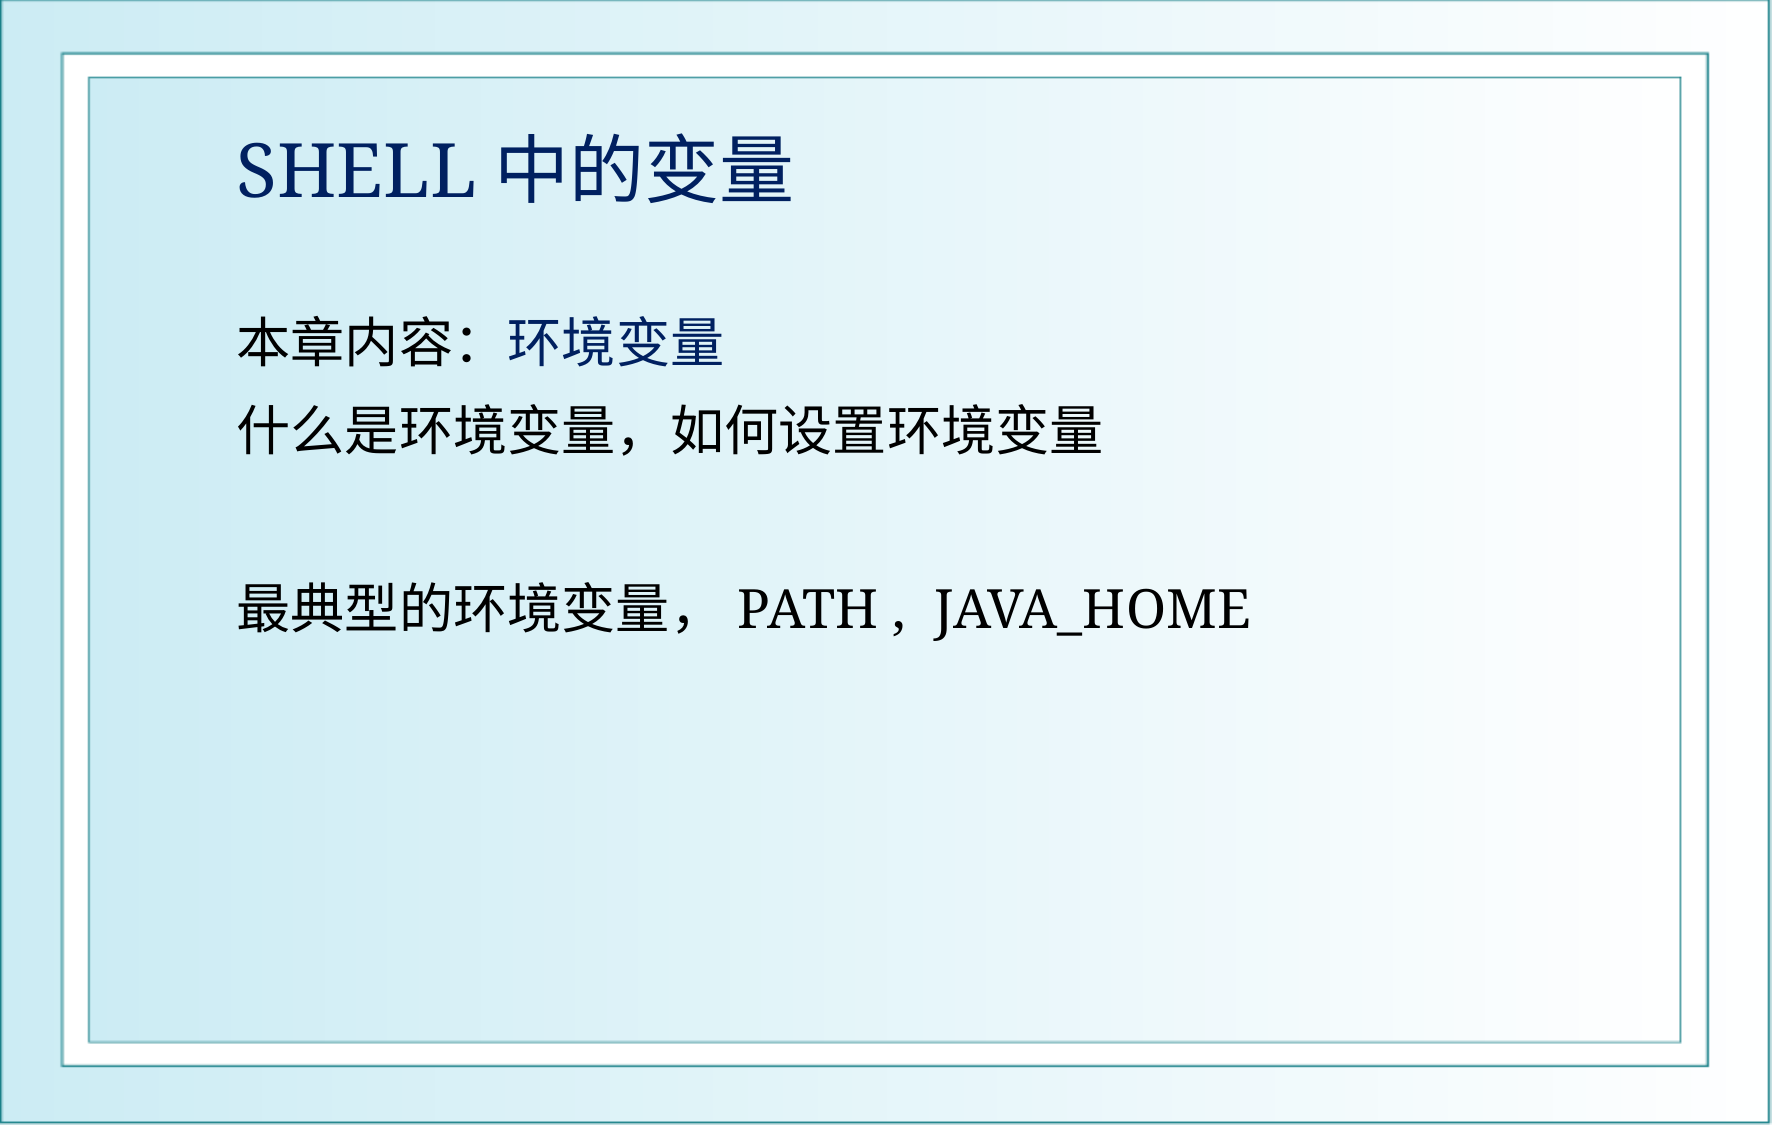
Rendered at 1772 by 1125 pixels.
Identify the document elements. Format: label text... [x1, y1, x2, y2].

picture [0, 0, 1772, 1125]
title SHELL中的变量 [221, 87, 1566, 220]
list 本章内容：环境变量 什么是环境变量，如何设置环境变量 最典型的环境变量，PATH , JAVA_HOME [221, 287, 1566, 1006]
